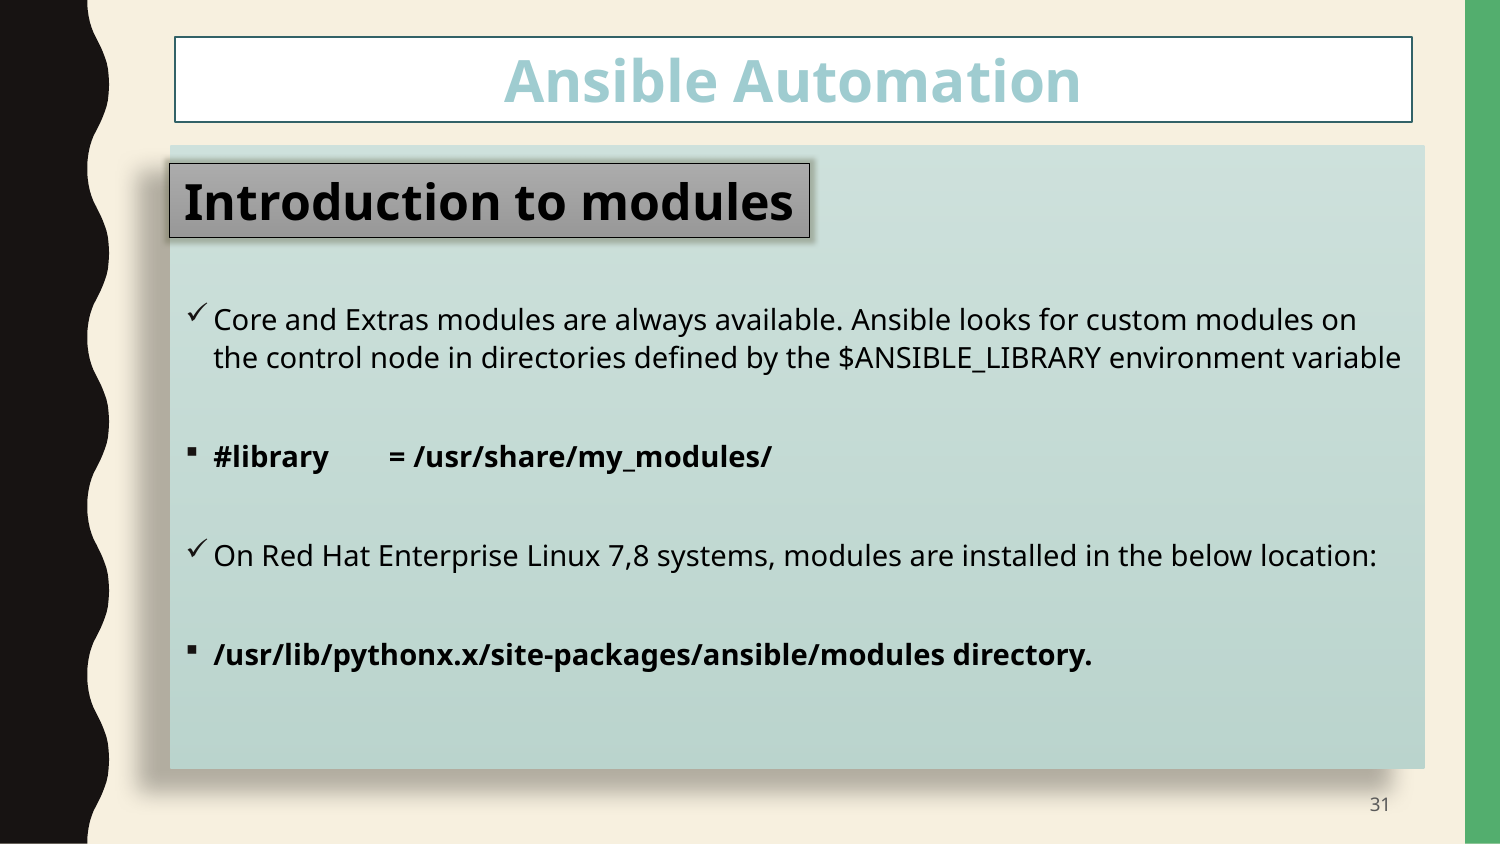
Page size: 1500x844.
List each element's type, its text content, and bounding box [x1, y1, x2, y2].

title [224, 37, 1425, 145]
slide_number 31 [1059, 784, 1407, 827]
text_box Ansible Automation [174, 36, 1413, 123]
text_box Introduction to modules [169, 163, 810, 238]
list Core and Extras modules are always available. Ansible looks for custom modules on the control node in directories defined by the $ANSIBLE_LIBRARY environment variable #library = /usr/share/my_modules/ On Red Hat Enterprise Linux 7,8 systems, modules are installed in the below location: /usr/lib/pythonx.x/site-packages/ansible/modules directory. [170, 145, 1425, 769]
